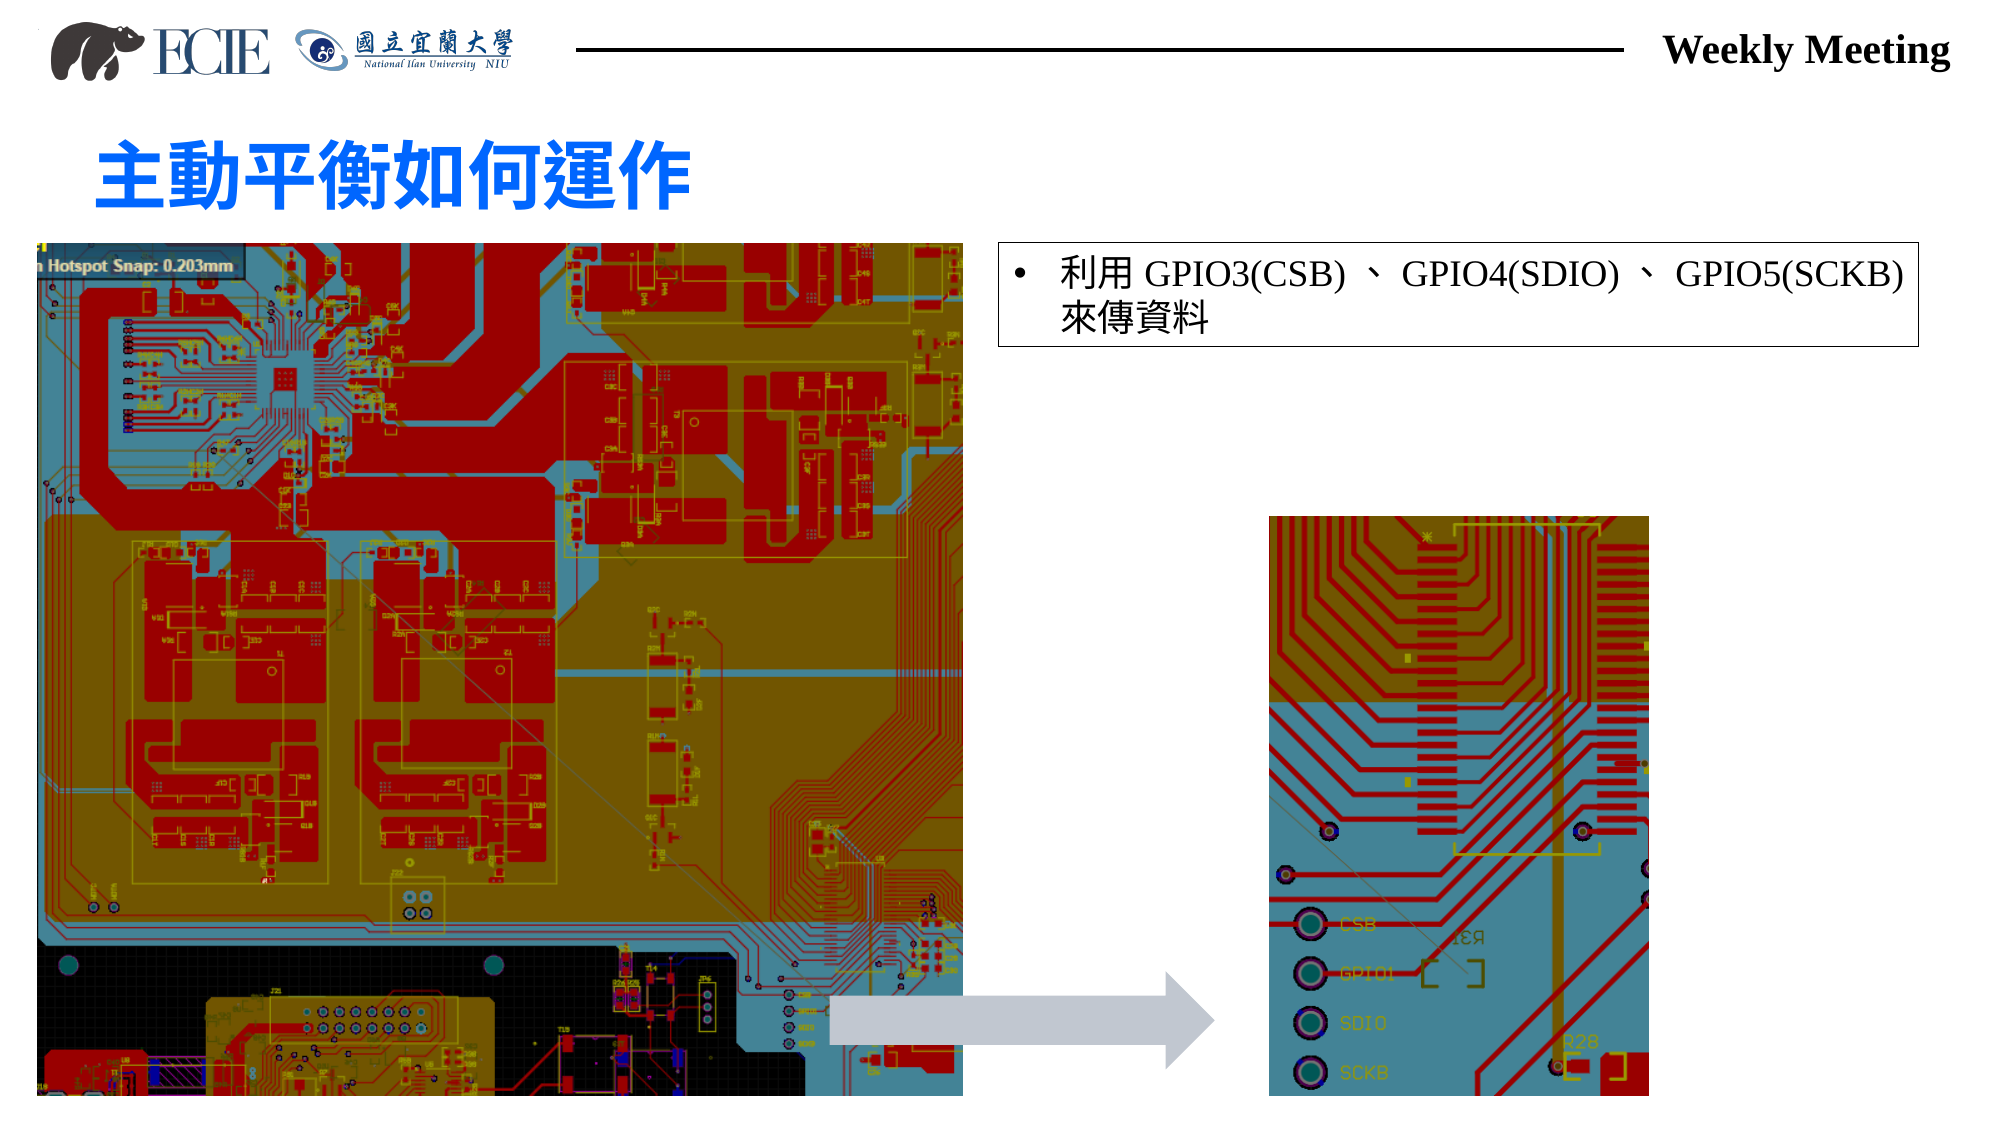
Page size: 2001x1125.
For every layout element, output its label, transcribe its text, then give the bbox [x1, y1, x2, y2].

picture [1269, 516, 1649, 1096]
list 主動平衡如何運作 [77, 131, 714, 229]
text_box [963, 971, 1215, 1070]
picture [288, 18, 520, 82]
picture [37, 243, 963, 1096]
text_box 利用GPIO3(CSB)、GPIO4(SDIO)、GPIO5(SCKB) 來傳資料 [998, 242, 1919, 347]
picture [38, 22, 270, 81]
